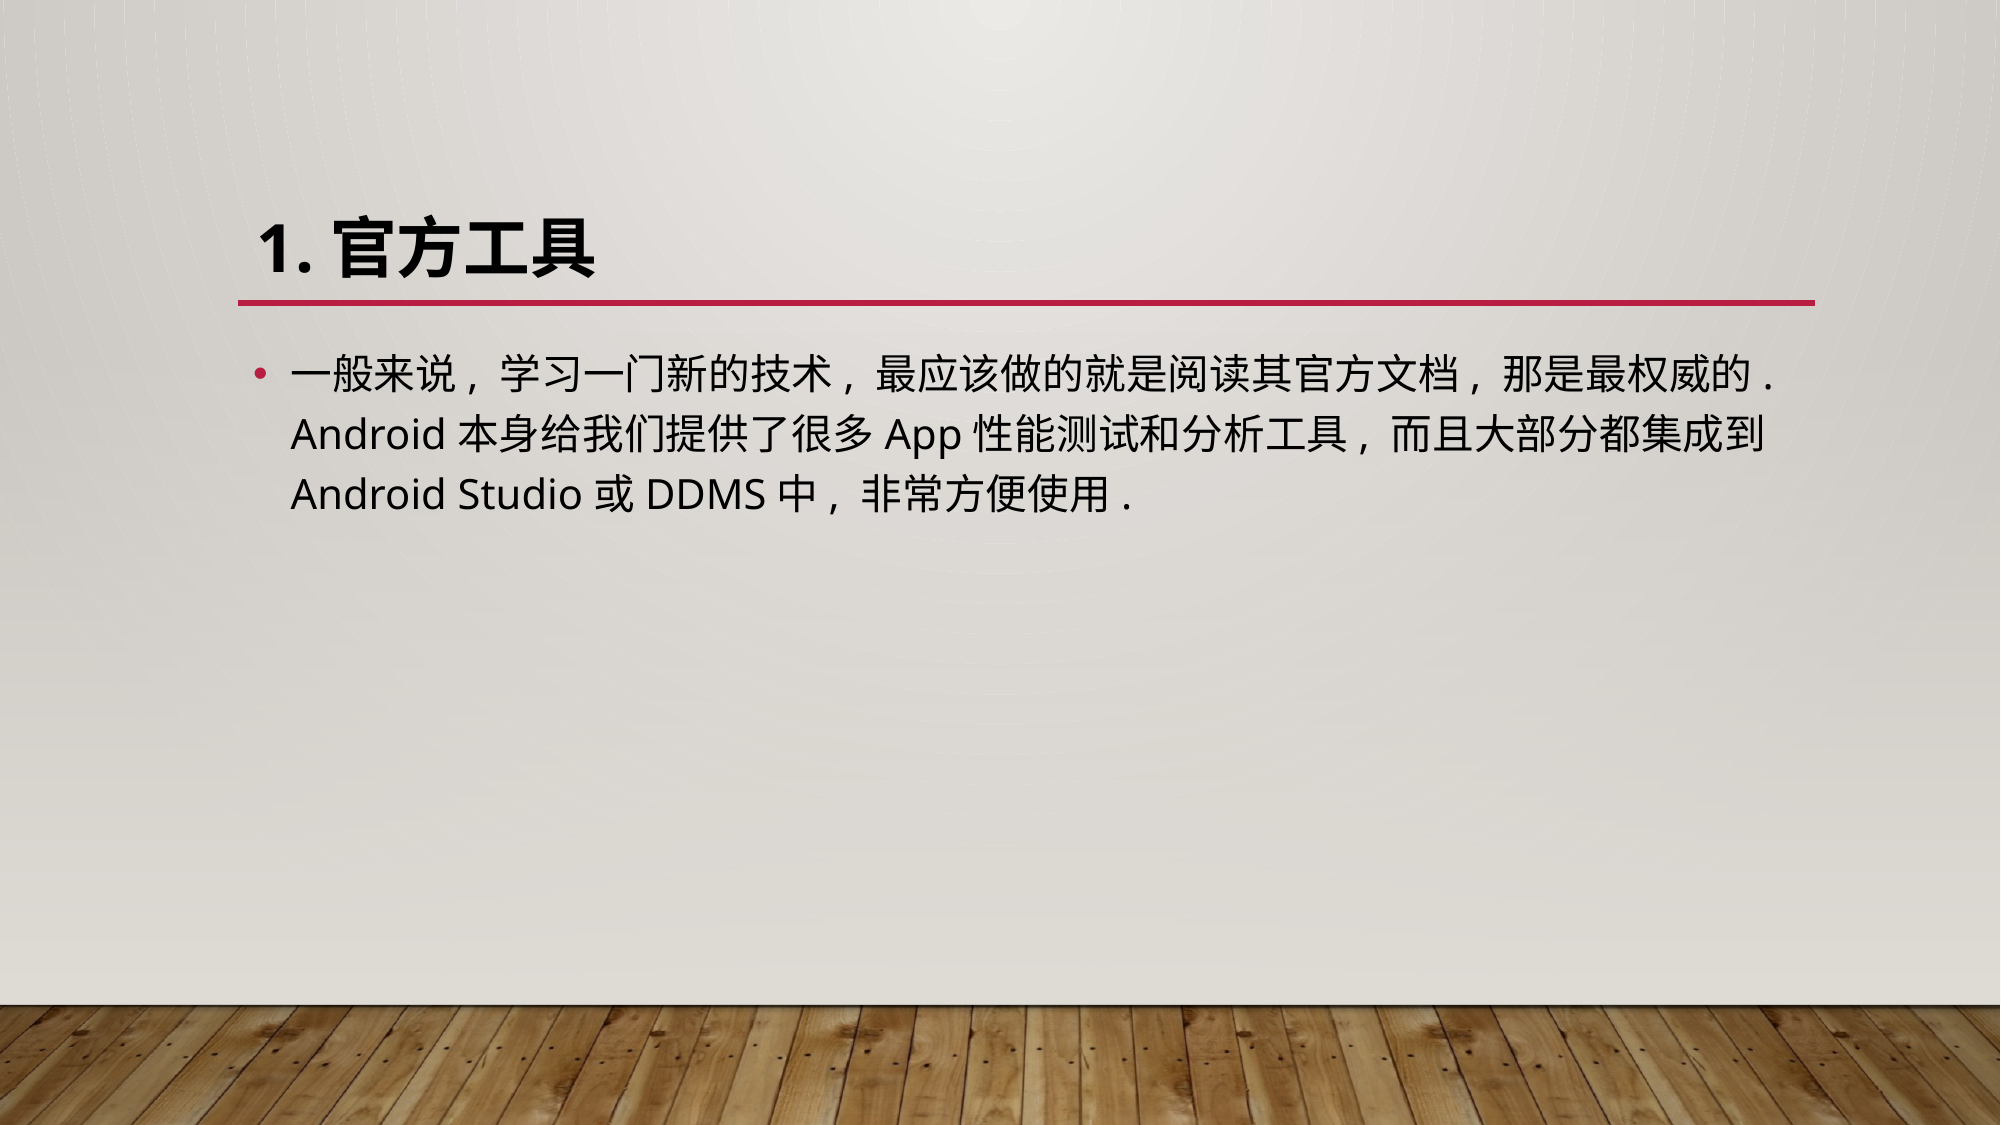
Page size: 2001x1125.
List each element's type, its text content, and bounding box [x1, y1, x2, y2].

text_box 1.官方工具 [242, 197, 612, 293]
list 一般来说, 学习一门新的技术, 最应该做的就是阅读其官方文档, 那是最权威的. Android本身给我们提供了很多App性能测试和分析工具, 而且大部分都集成到Android Studio或DDMS中, 非常方便使用. [238, 330, 1814, 897]
picture [0, 1005, 2000, 1125]
